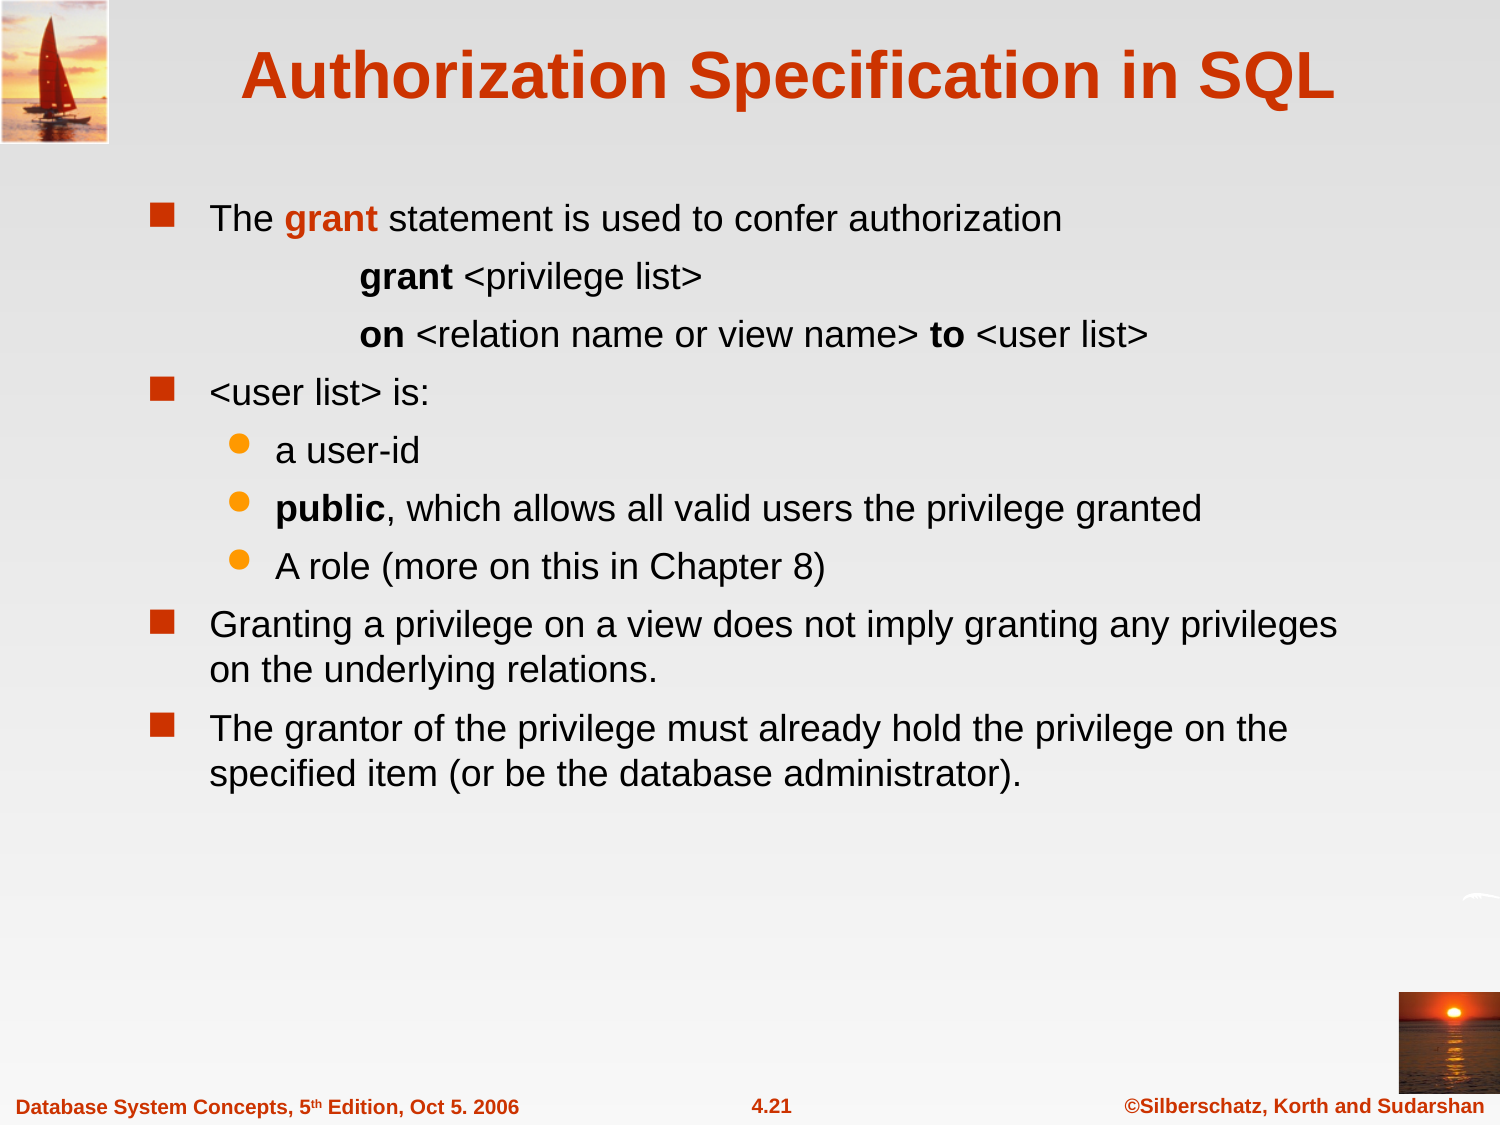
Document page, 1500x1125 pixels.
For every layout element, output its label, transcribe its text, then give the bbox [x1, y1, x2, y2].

title Authorization Specification in SQL [125, 18, 1452, 120]
picture [0, 0, 109, 144]
picture [1398, 992, 1500, 1094]
list The grant statement is used to confer authorization grant <privilege list> on <relation name or view name> to <user list> <user list> is: a user-id public, which allows all valid users the privilege granted A role (more on this in Chapter 8) Granting a privilege on a view does not imply granting any privileges on the underlying relations. The grantor of the privilege must already hold the privilege on the specified item (or be the database administrator). [137, 185, 1395, 991]
